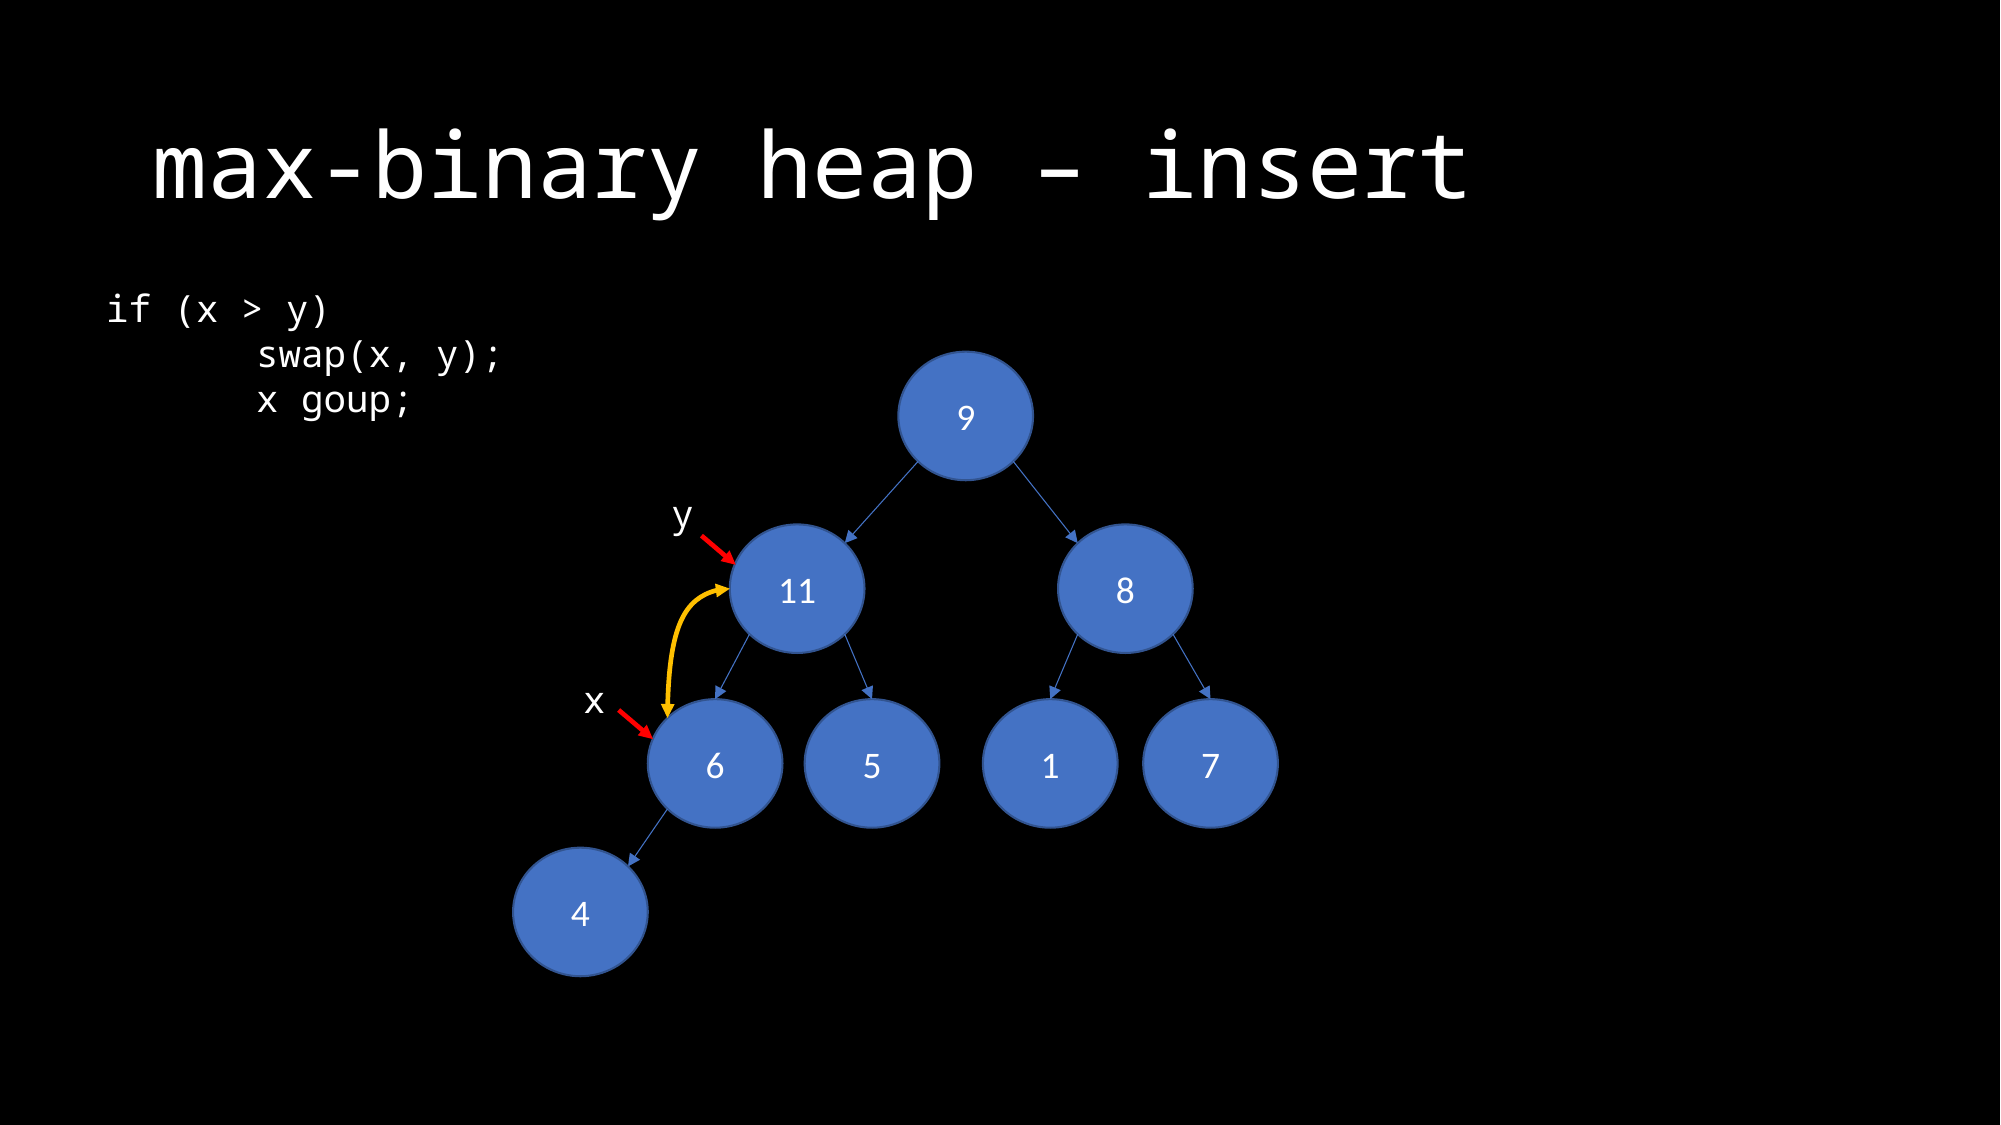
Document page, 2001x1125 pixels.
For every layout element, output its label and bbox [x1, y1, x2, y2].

text_box [512, 350, 1279, 978]
title [137, 59, 1863, 278]
text_box [91, 277, 519, 427]
